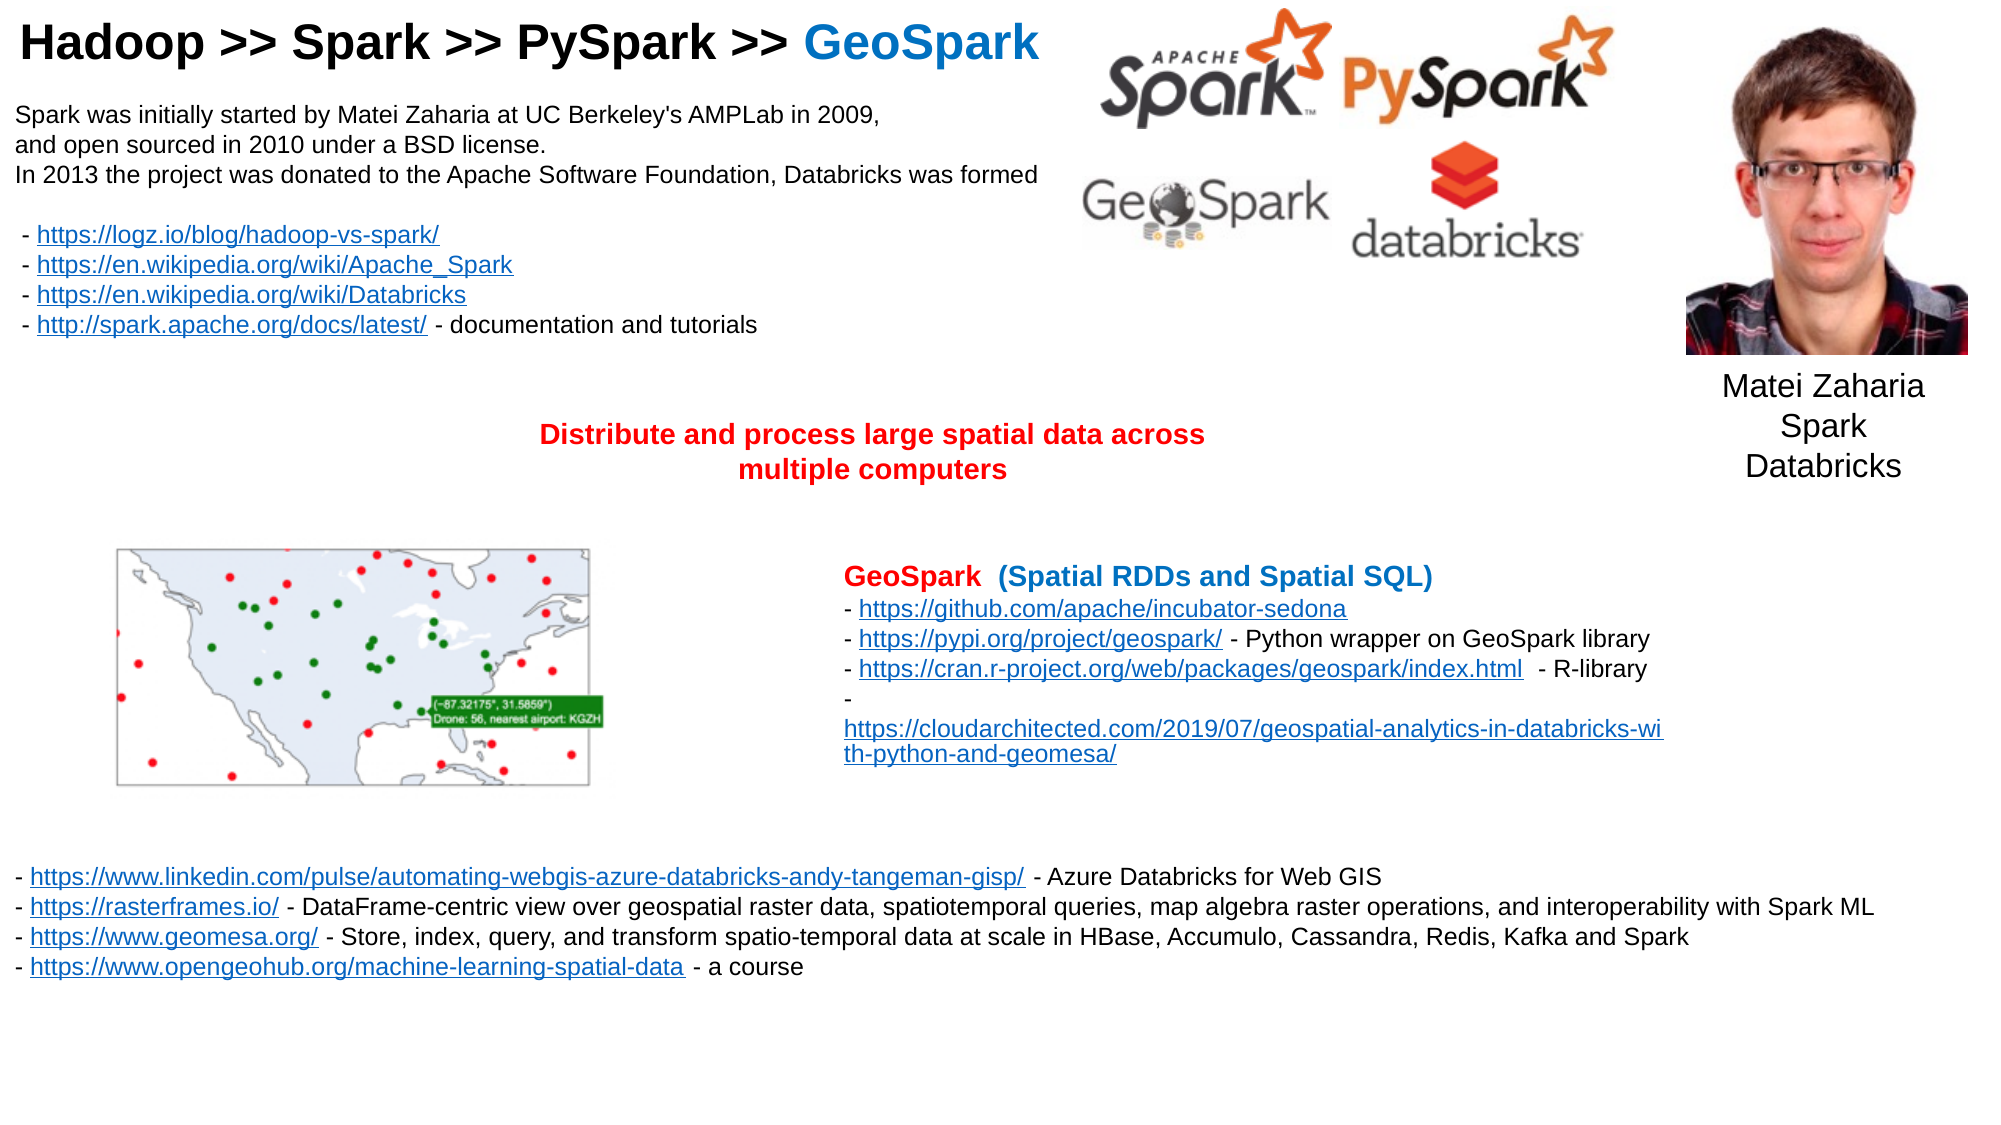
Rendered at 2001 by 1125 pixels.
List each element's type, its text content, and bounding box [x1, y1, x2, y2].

picture [1685, 26, 1968, 355]
picture [1082, 175, 1332, 250]
text_box Distribute and process large spatial data across multiple computers [473, 408, 1272, 494]
picture [1339, 6, 1621, 129]
picture [1350, 135, 1588, 264]
text_box Hadoop >> Spark >> PySpark >> GeoSpark [4, 2, 1055, 78]
text_box Matei Zaharia Spark Databricks [1695, 363, 1952, 492]
picture [109, 538, 617, 801]
text_box - https://www.linkedin.com/pulse/automating-webgis-azure-databricks-andy-tangeman-gisp/ - Azure Databricks for Web GIS - https://rasterframes.io/ - DataFrame-centric view over geospatial raster data, spatiotemporal queries, map algebra raster operations, and interoperability with Spark ML - https://www.geomesa.org/ - Store, index, query, and transform spatio-temporal data at scale in HBase, Accumulo, Cassandra, Redis, Kafka and Spark - https://www.opengeohub.org/machine-learning-spatial-data - a course [0, 853, 1968, 988]
text_box GeoSpark (Spatial RDDs and Spatial SQL) - https://github.com/apache/incubator-sedona - https://pypi.org/project/geospark/ - Python wrapper on GeoSpark library - https://cran.r-project.org/web/packages/geospark/index.html - R-library - https://cloudarchitected.com/2019/07/geospatial-analytics-in-databricks-with-python-and-geomesa/ [828, 550, 1679, 780]
picture [1099, 8, 1332, 130]
text_box Spark was initially started by Matei Zaharia at UC Berkeley's AMPLab in 2009, and open sourced in 2010 under a BSD license. In 2013 the project was donated to the Apache Software Foundation, Databricks was formed - https://logz.io/blog/hadoop-vs-spark/ - https://en.wikipedia.org/wiki/Apache_Spark - https://en.wikipedia.org/wiki/Databricks - http://spark.apache.org/docs/latest/ - documentation and tutorials [0, 91, 1232, 346]
